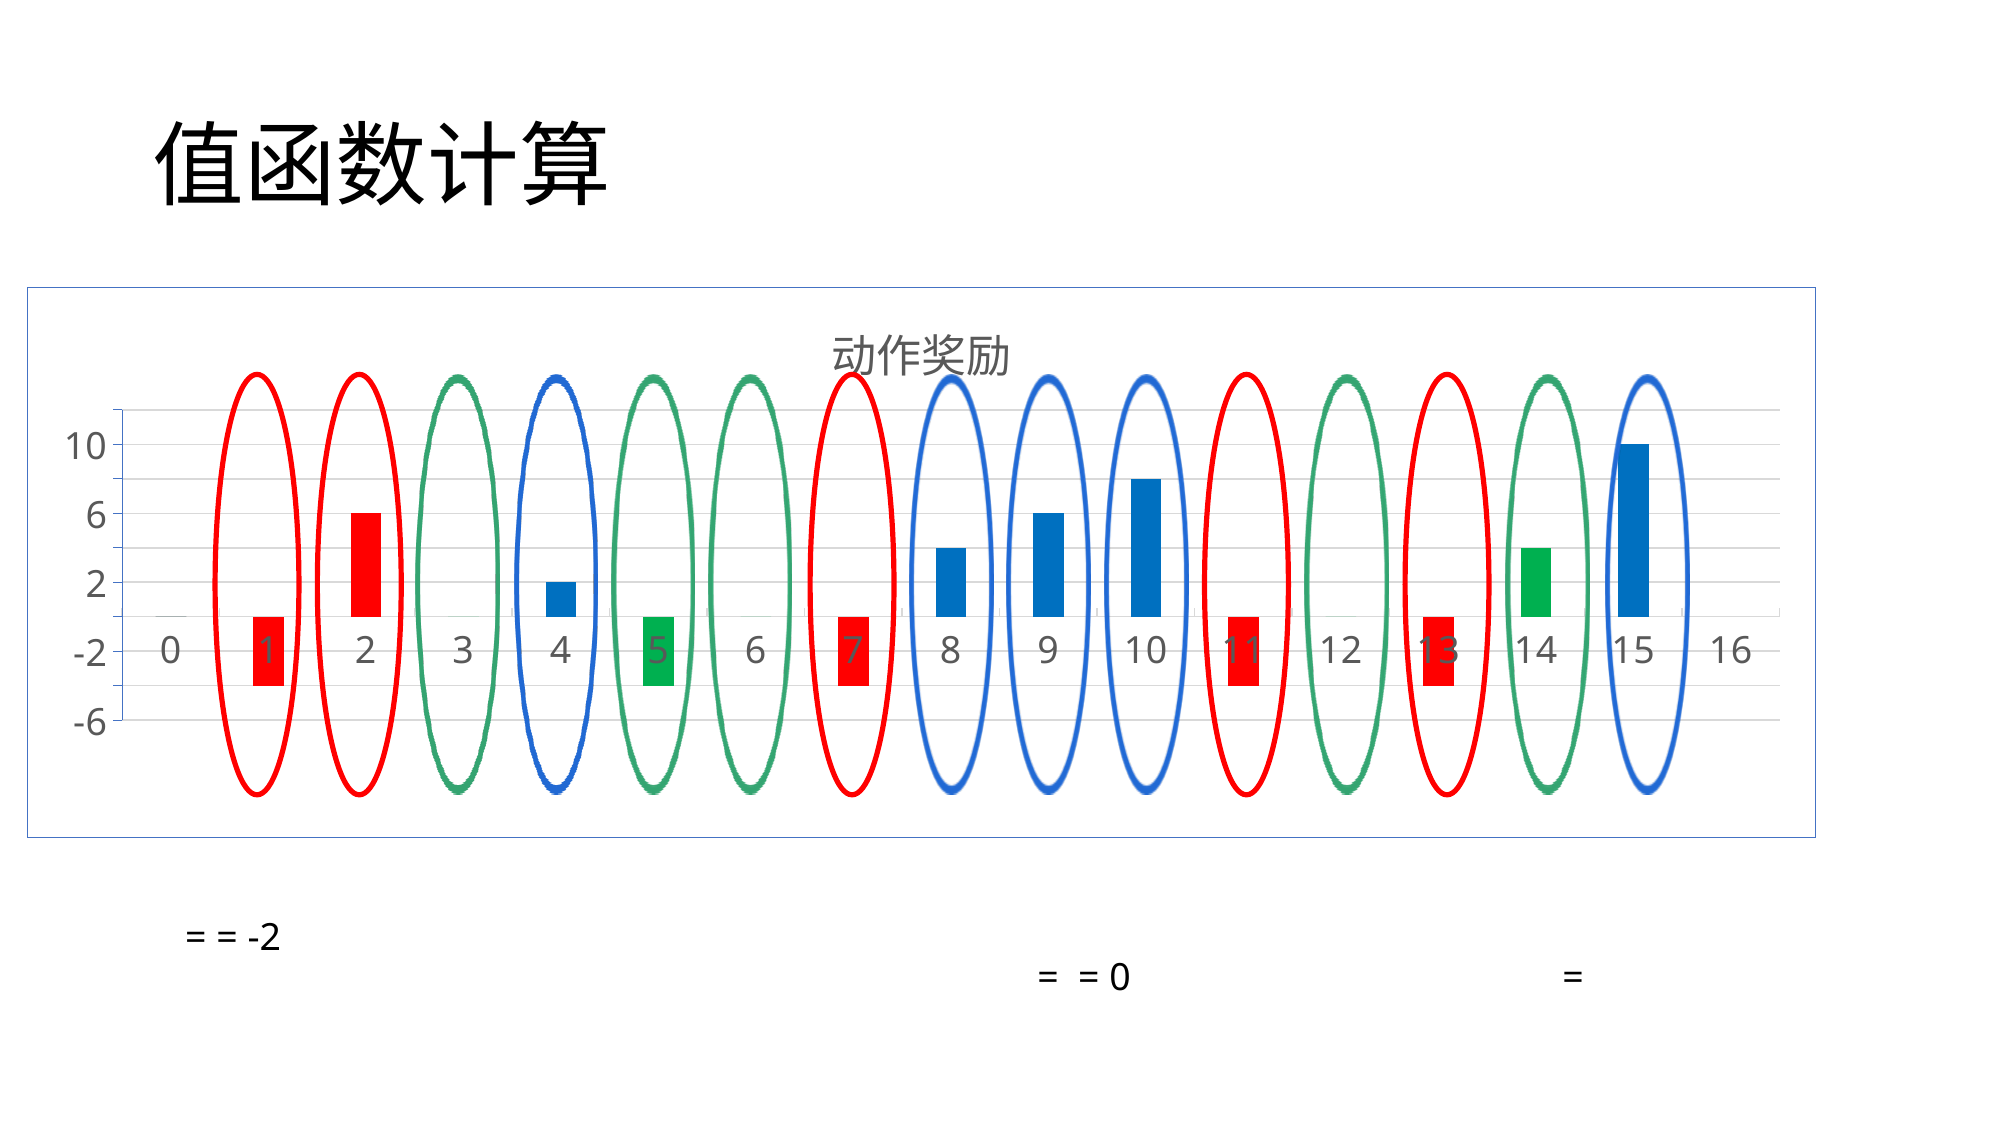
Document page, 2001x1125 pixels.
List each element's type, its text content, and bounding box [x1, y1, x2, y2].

picture [1104, 374, 1189, 795]
picture [909, 374, 994, 795]
title 值函数计算 [137, 59, 1863, 278]
picture [1605, 374, 1690, 795]
picture [415, 374, 500, 795]
picture [1505, 374, 1590, 795]
picture [707, 374, 792, 795]
picture [513, 374, 598, 795]
picture [1304, 374, 1389, 795]
chart [27, 287, 1816, 838]
picture [611, 374, 695, 795]
picture [1006, 374, 1091, 795]
